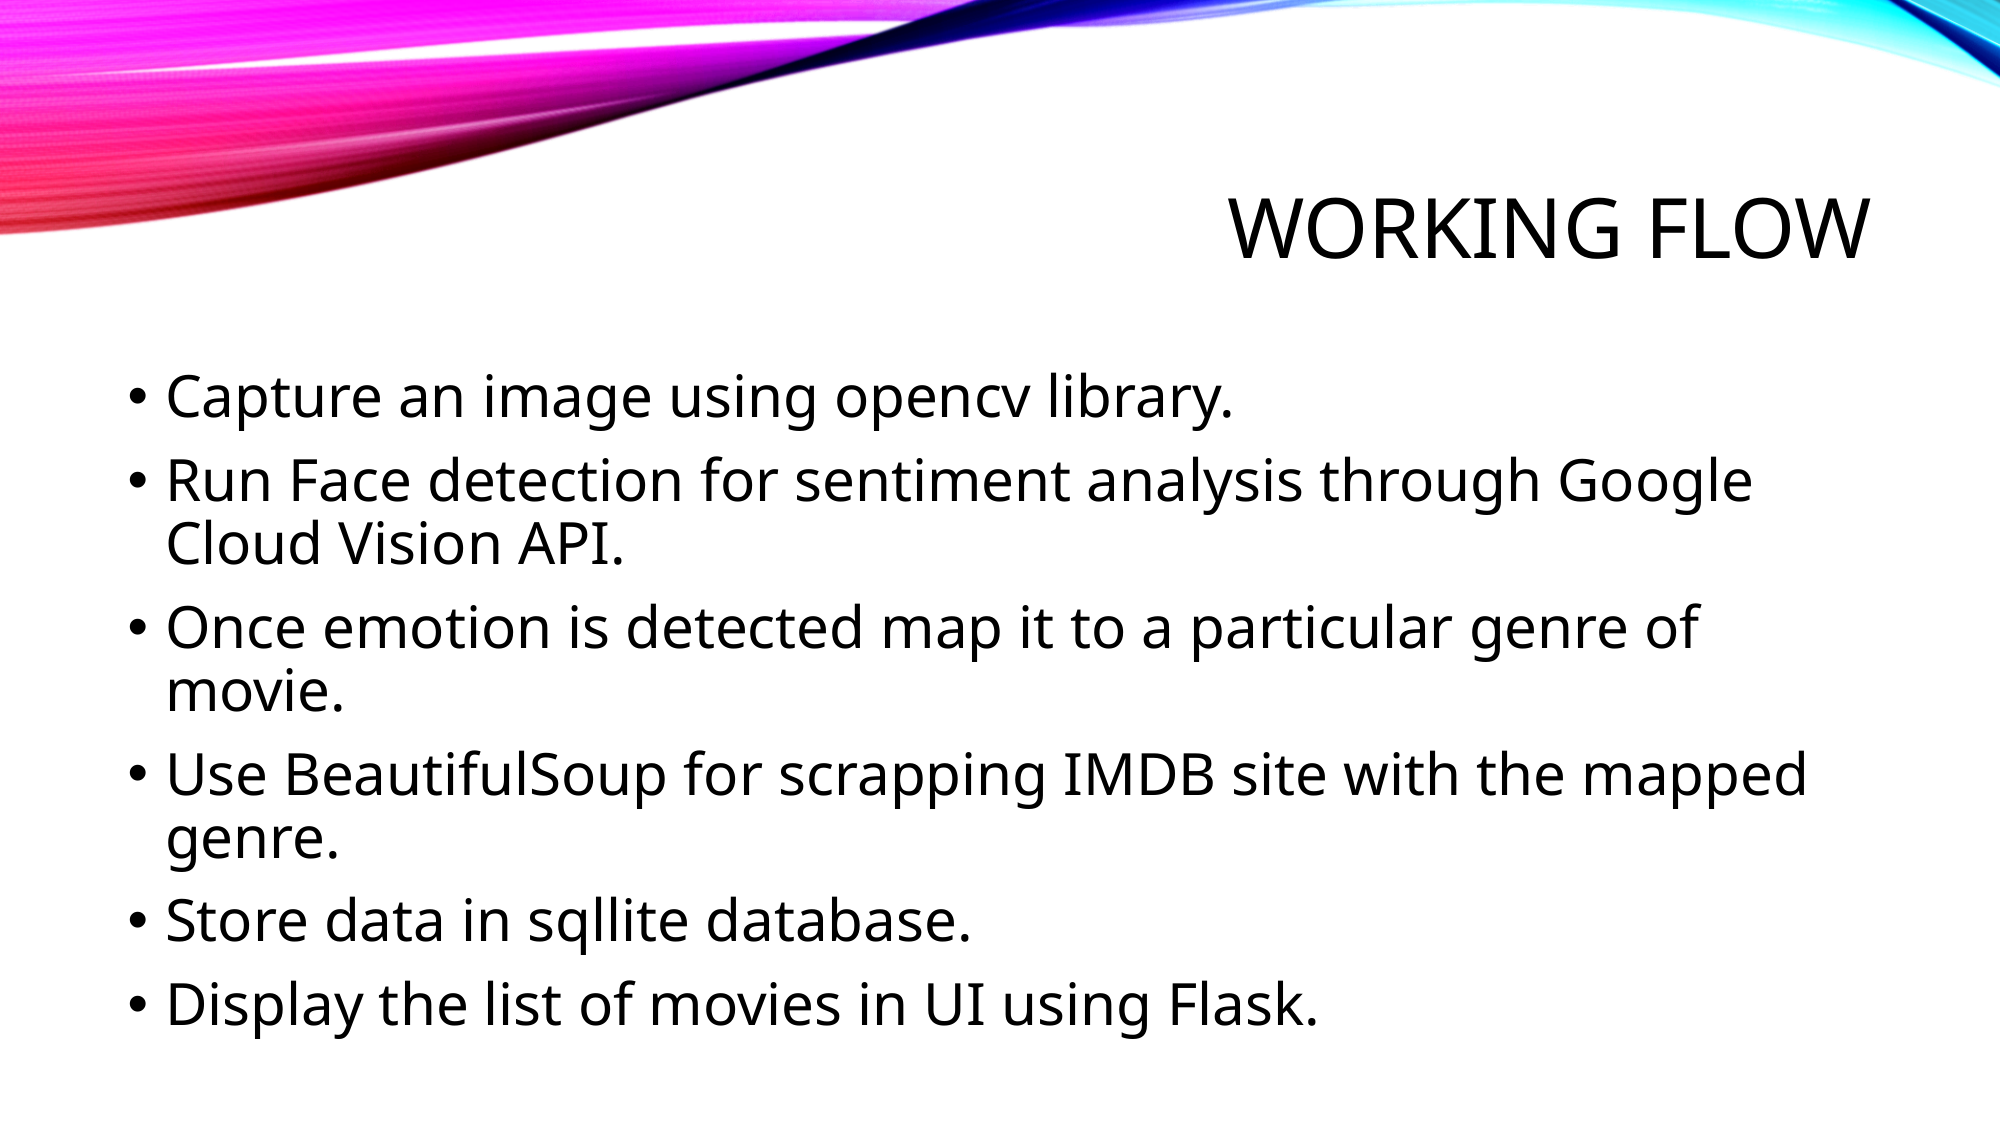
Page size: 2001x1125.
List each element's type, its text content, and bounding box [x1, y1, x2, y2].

picture [1890, 0, 2000, 75]
picture [1910, 0, 2000, 45]
title Working Flow [474, 125, 1888, 338]
list Capture an image using opencv library. Run Face detection for sentiment analysis through Google Cloud Vision API. Once emotion is detected map it to a particular genre of movie. Use BeautifulSoup for scrapping IMDB site with the mapped genre. Store data in sqllite database. Display the list of movies in UI using Flask. [112, 360, 1888, 1021]
picture [0, 0, 2000, 237]
